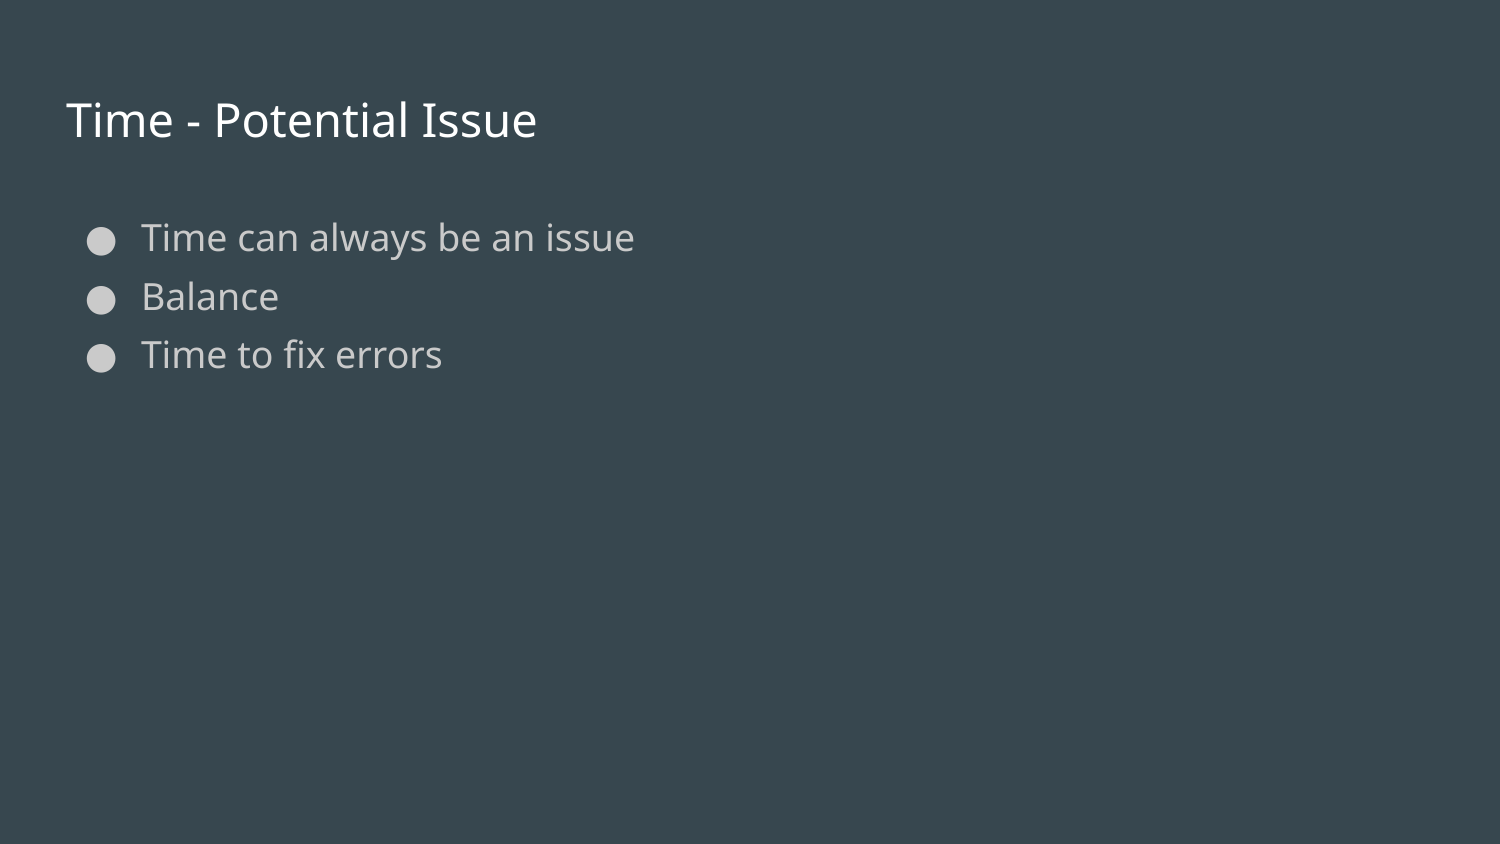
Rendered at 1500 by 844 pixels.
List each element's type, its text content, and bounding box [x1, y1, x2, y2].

title Time - Potential Issue [51, 72, 1449, 167]
list Time can always be an issue Balance Time to fix errors [51, 189, 1449, 750]
